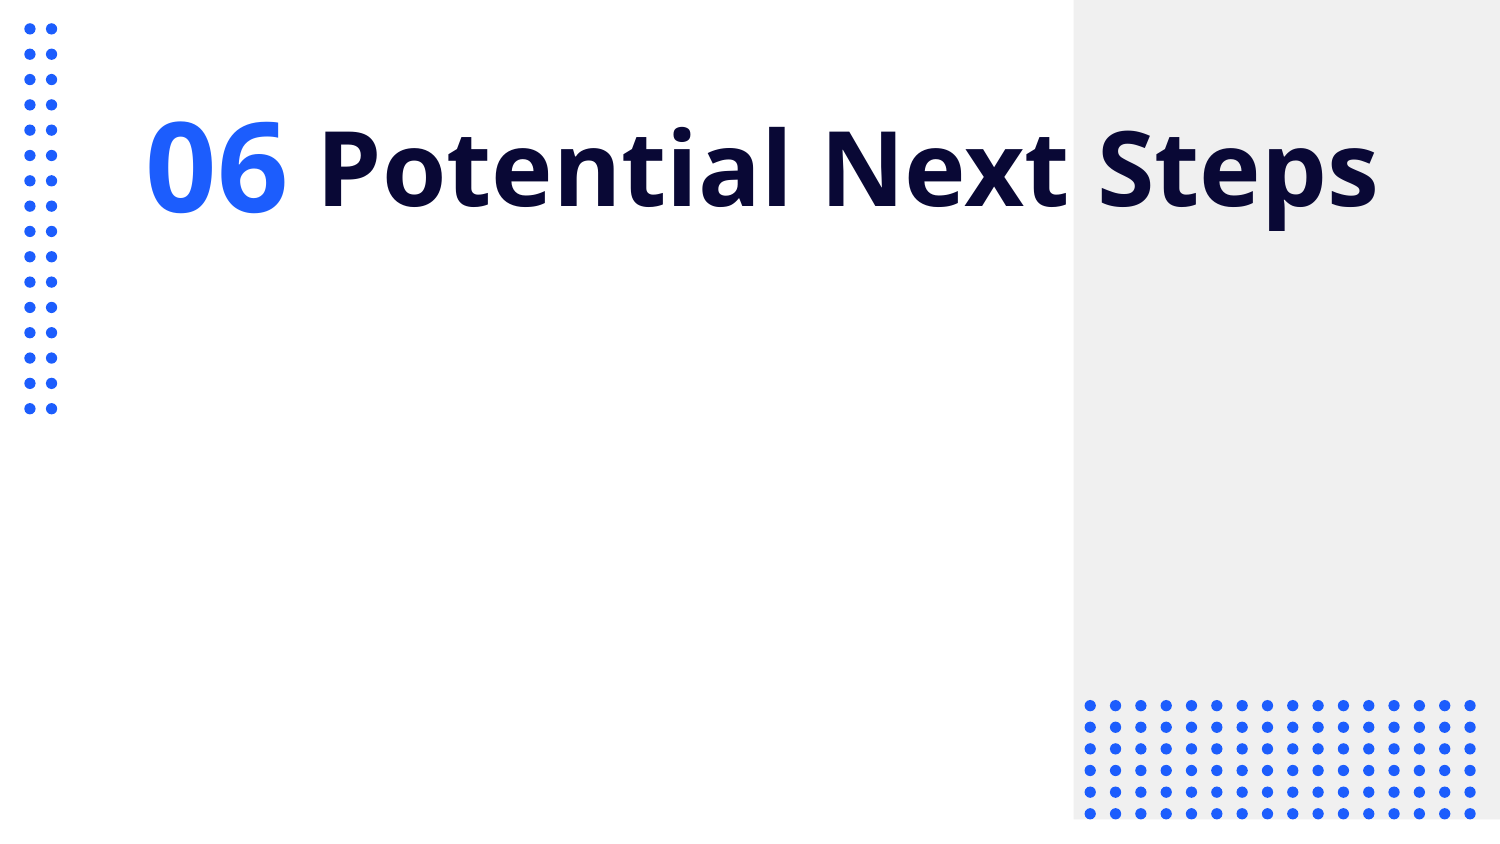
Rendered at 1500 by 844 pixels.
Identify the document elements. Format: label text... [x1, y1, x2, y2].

title Potential Next Steps [317, 87, 1487, 238]
title 06 [118, 87, 317, 238]
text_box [1084, 699, 1476, 820]
